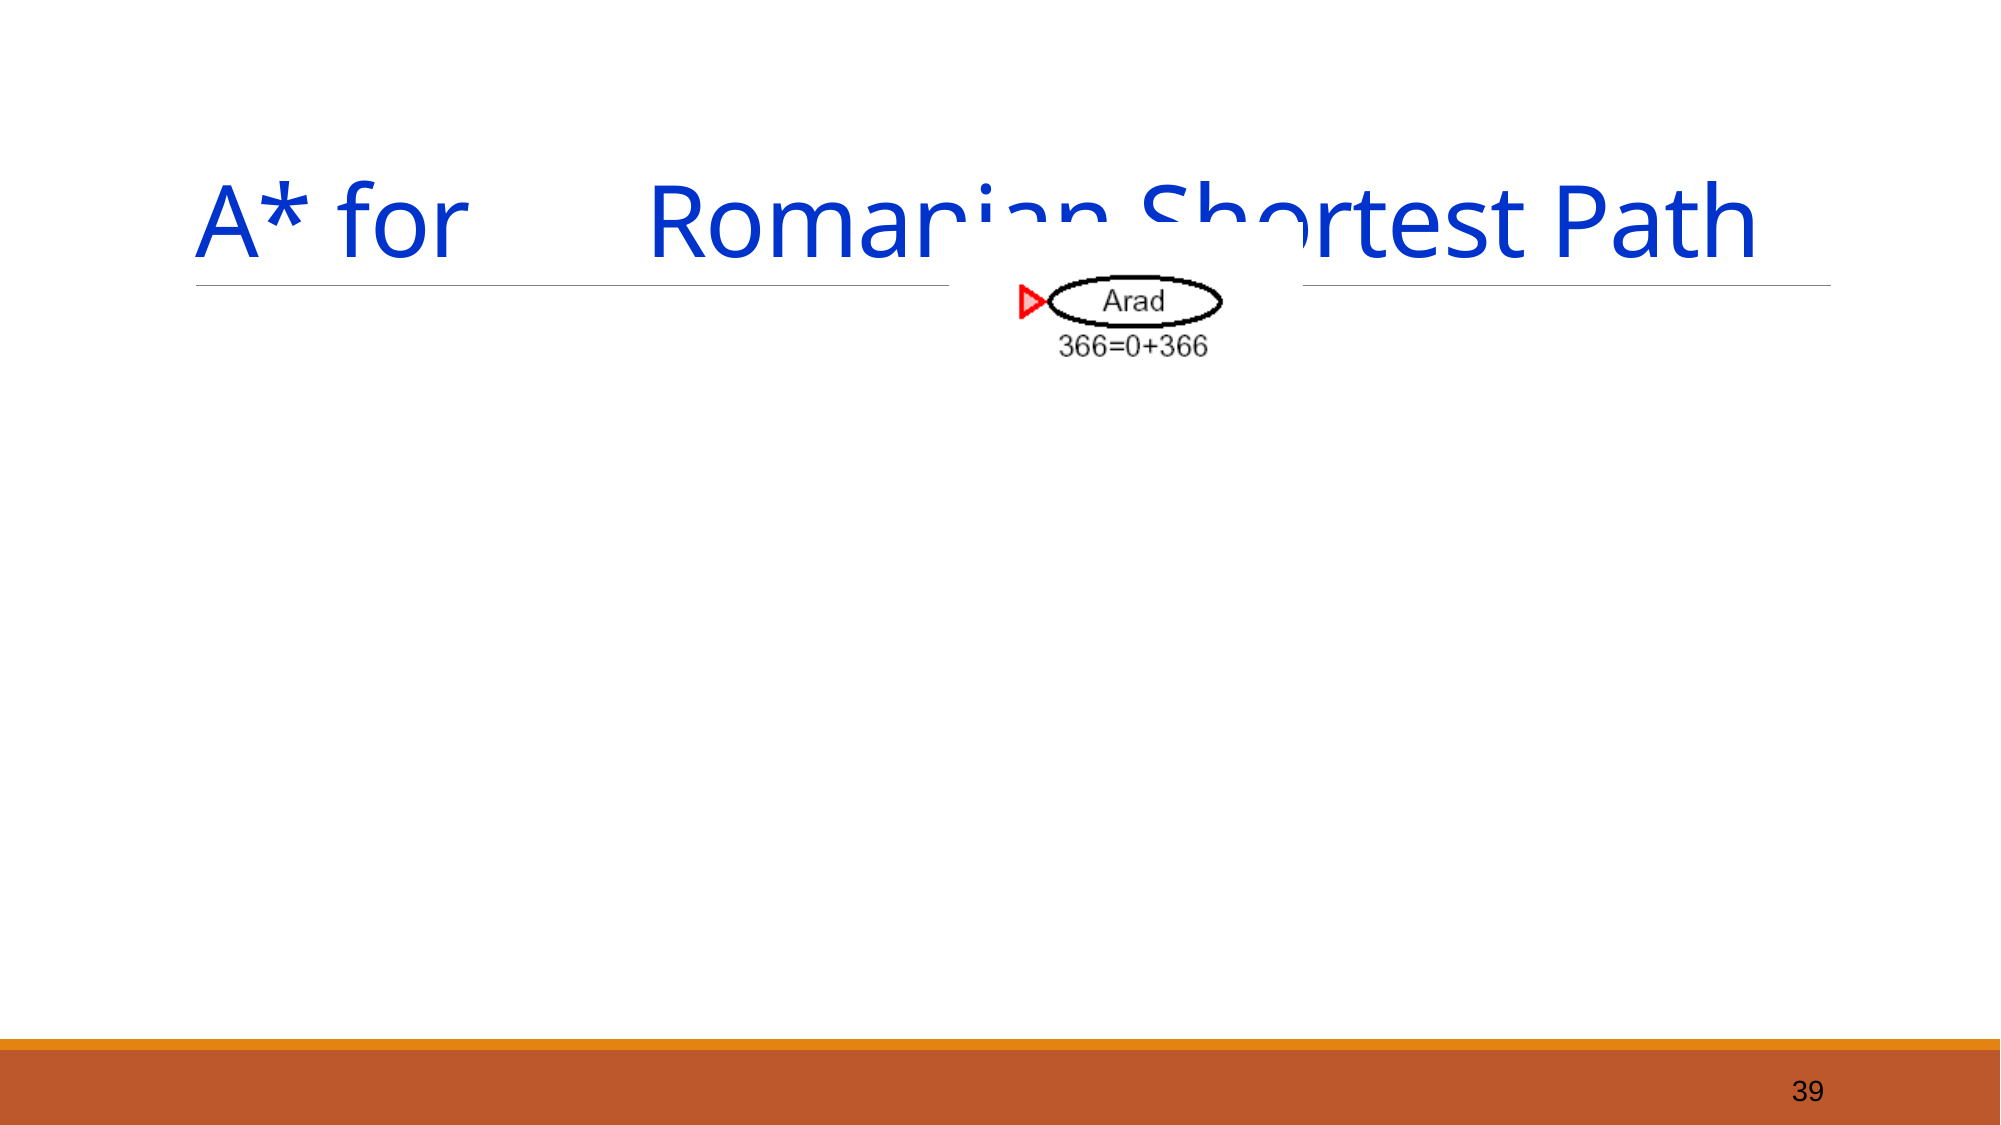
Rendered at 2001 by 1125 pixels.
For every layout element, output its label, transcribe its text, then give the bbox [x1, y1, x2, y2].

title A* for Romanian Shortest Path [180, 47, 1830, 285]
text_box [948, 221, 1304, 394]
slide_number 39 [1624, 1059, 1840, 1120]
